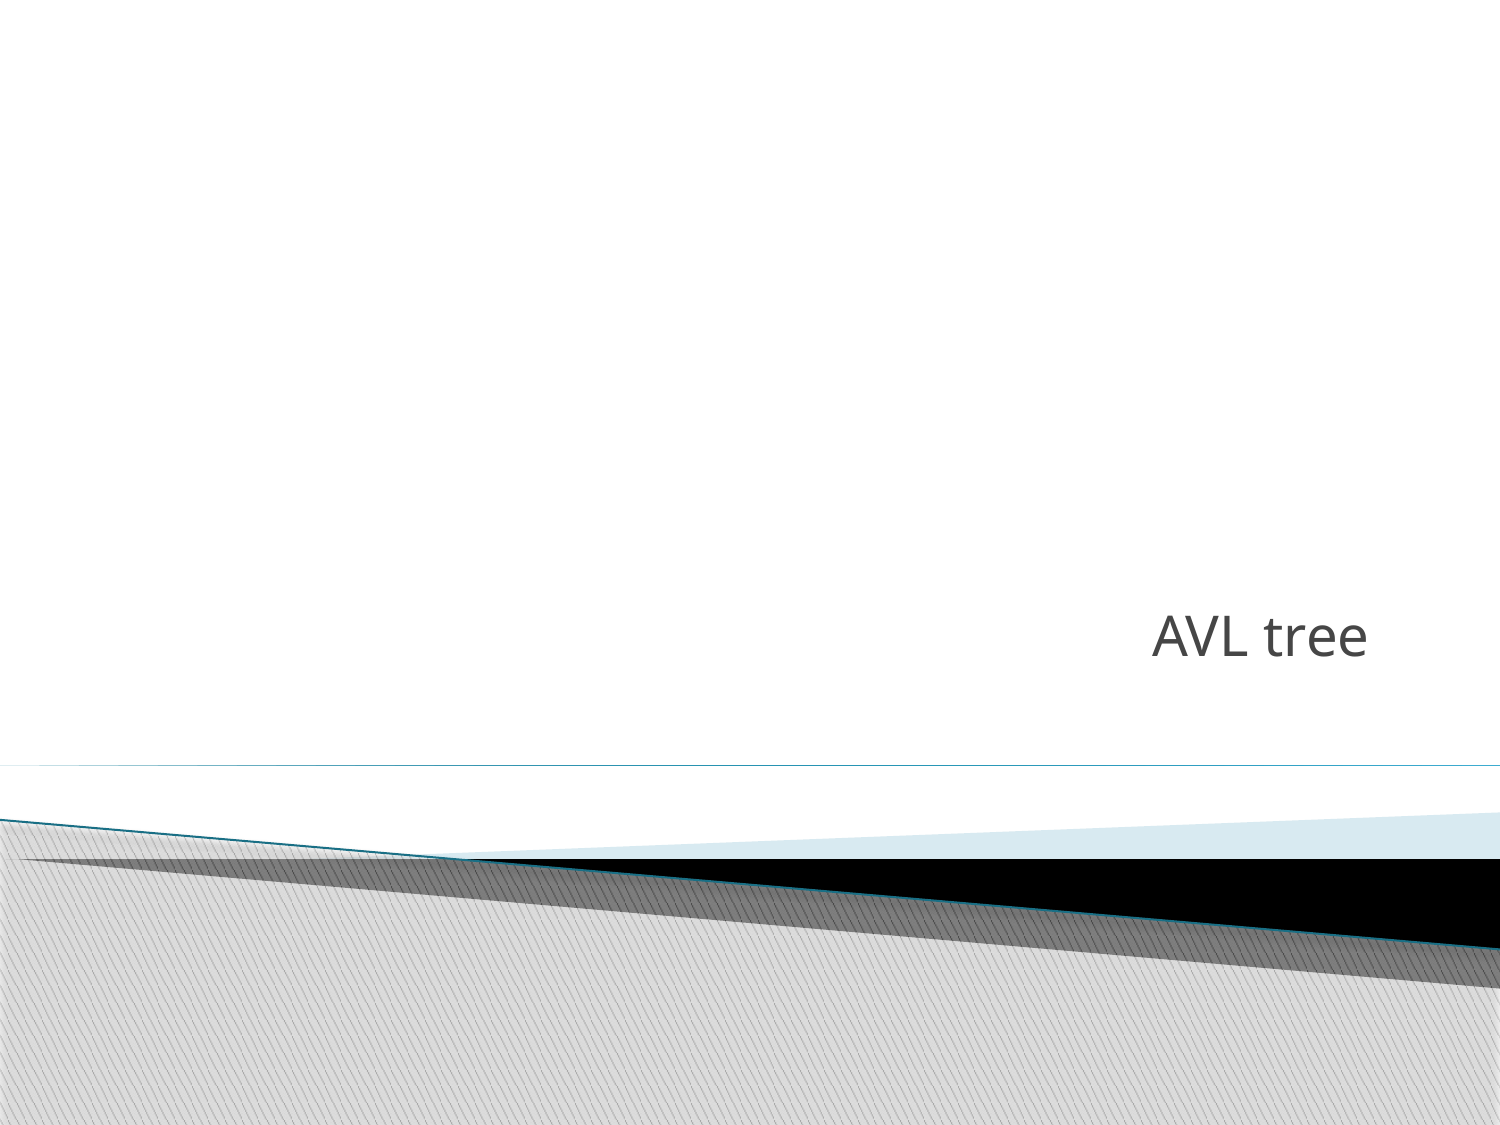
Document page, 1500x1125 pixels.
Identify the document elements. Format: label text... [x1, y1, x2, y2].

subtitle AVL tree [112, 592, 1388, 790]
picture [5, 859, 1500, 989]
